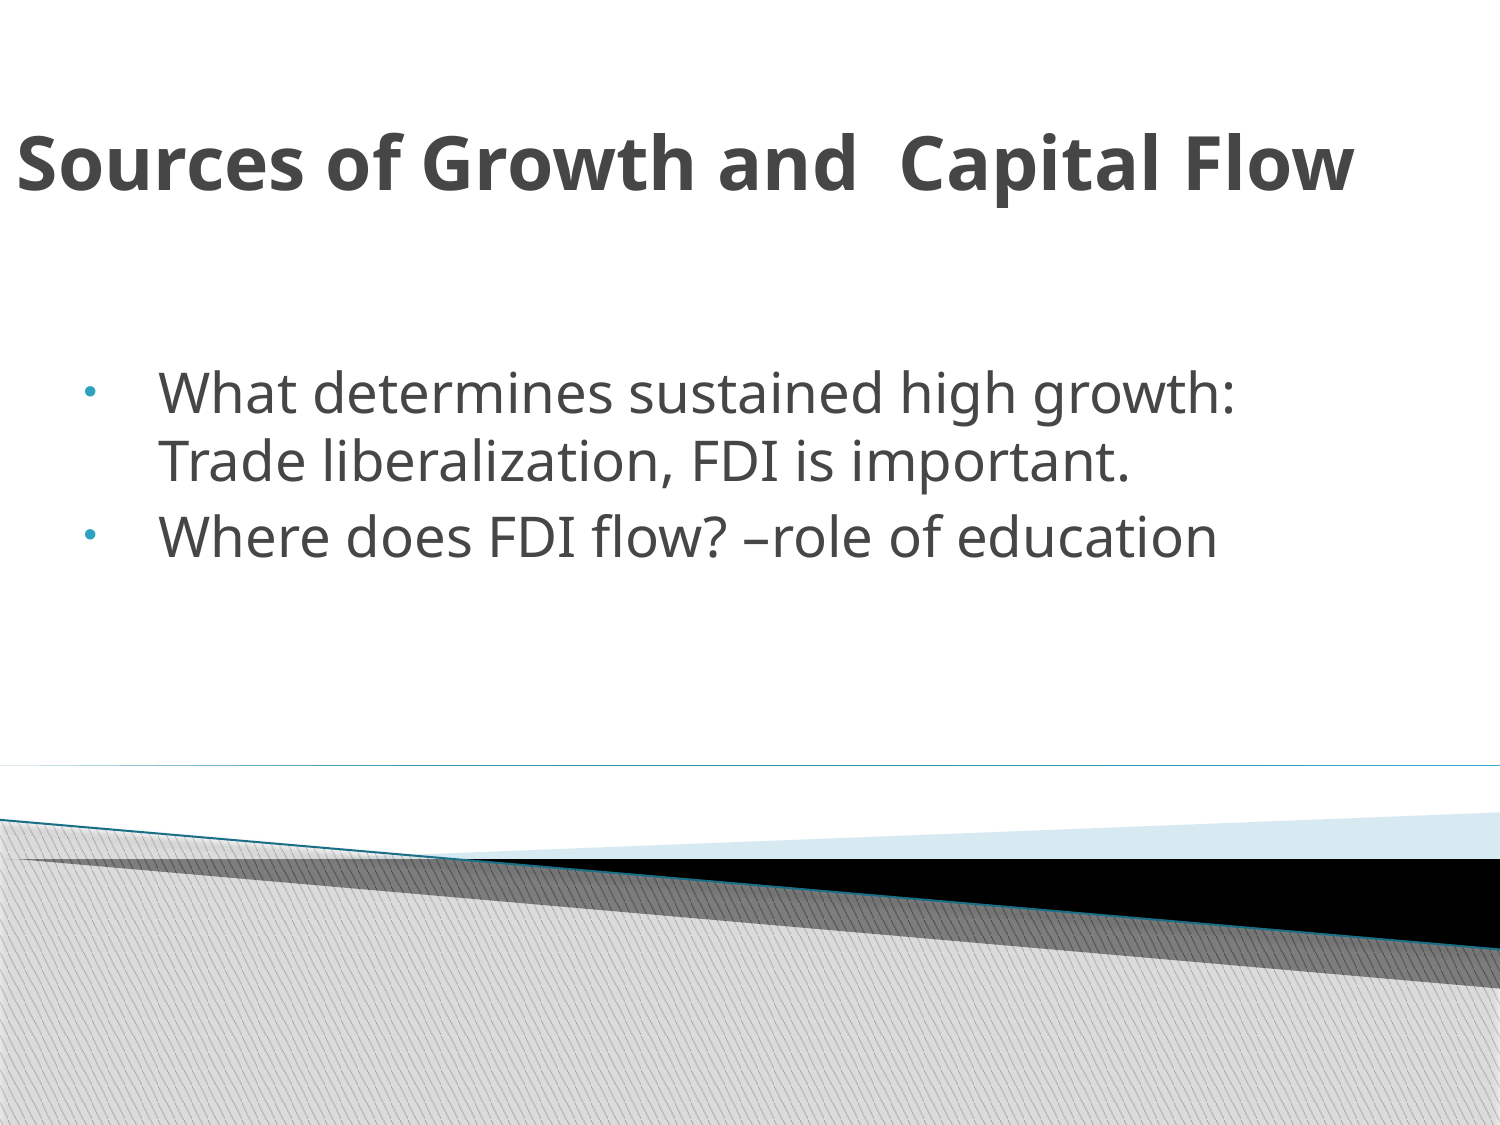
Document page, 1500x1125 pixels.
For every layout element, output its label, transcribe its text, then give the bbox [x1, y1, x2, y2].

title Sources of Growth and Capital Flow [2, 37, 1425, 213]
subtitle What determines sustained high growth: Trade liberalization, FDI is important. Where does FDI flow? –role of education [76, 350, 1352, 750]
picture [5, 859, 1500, 989]
